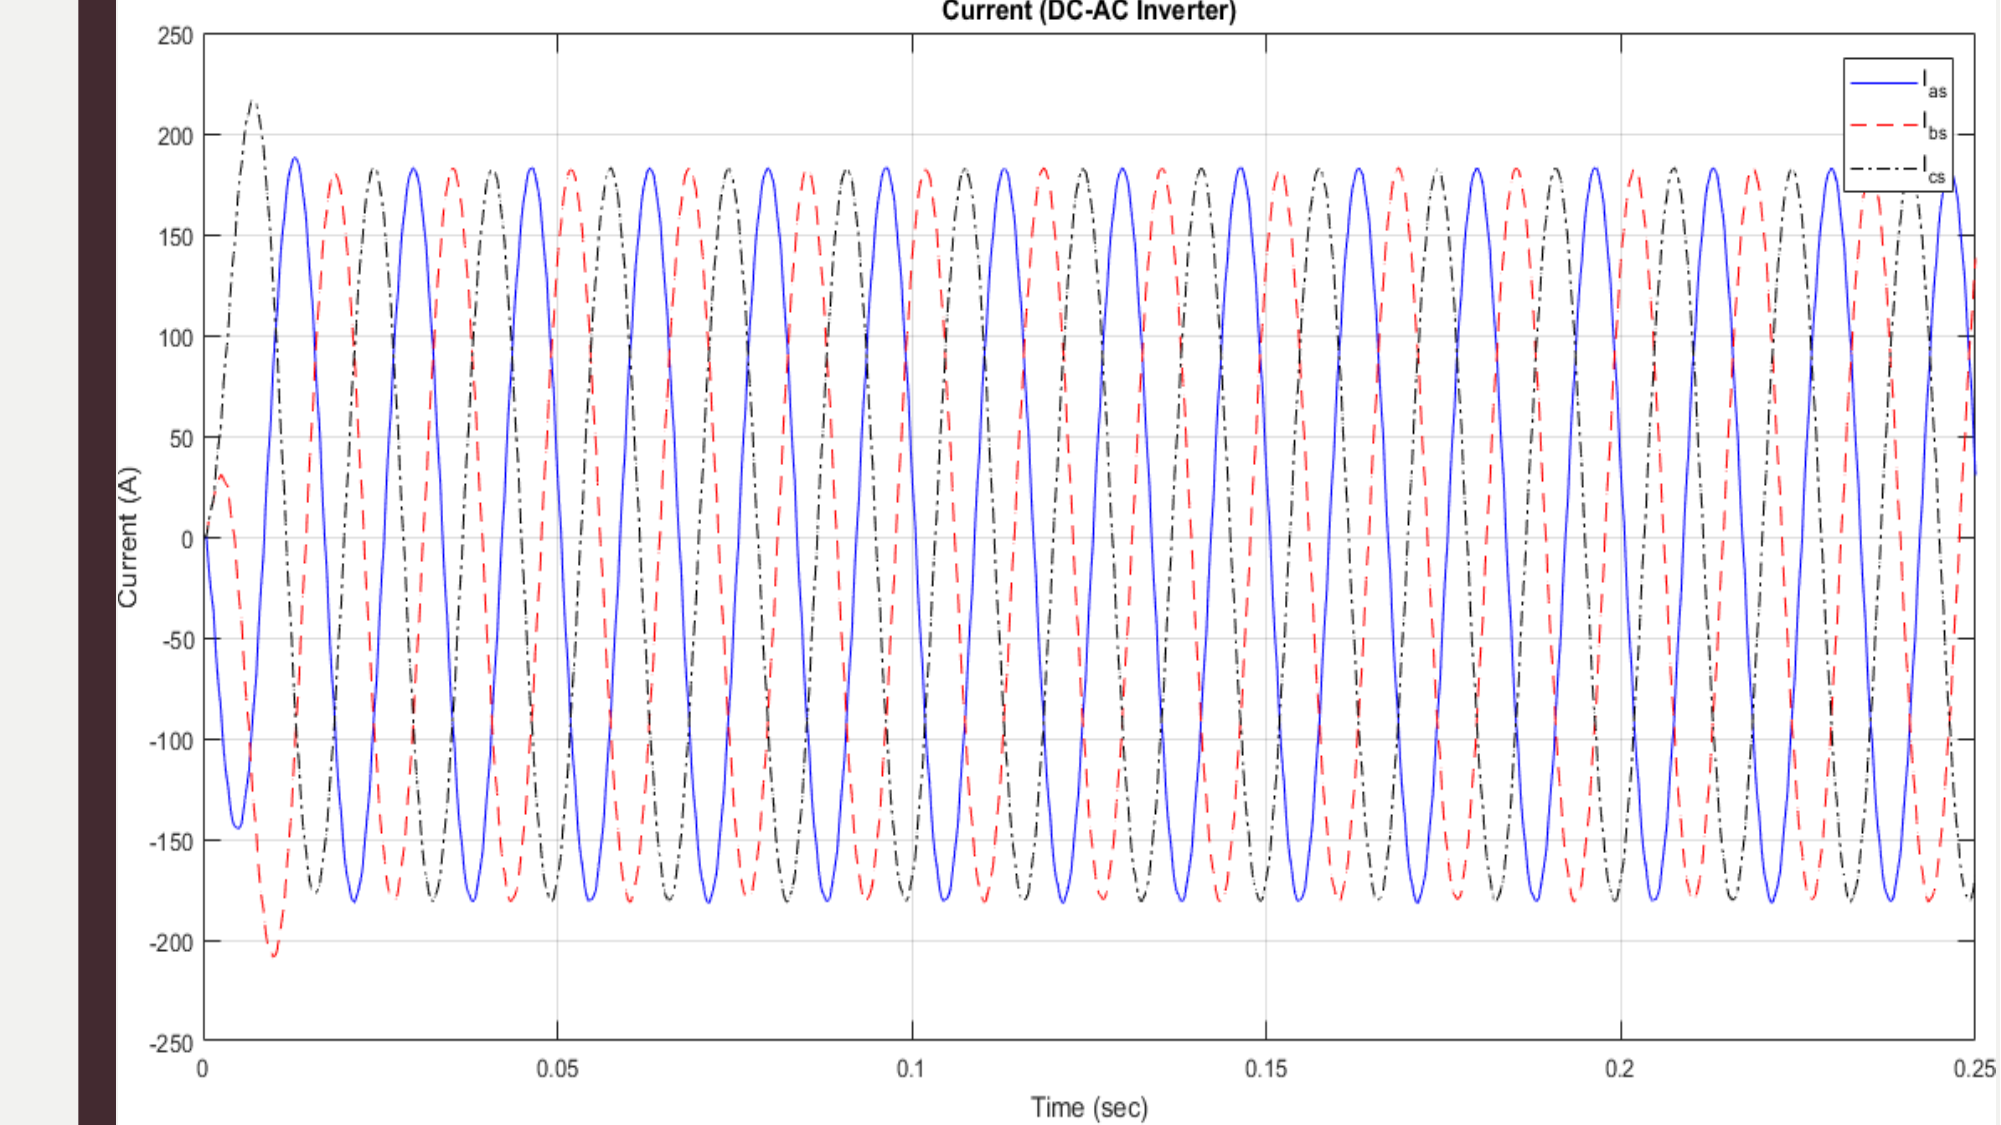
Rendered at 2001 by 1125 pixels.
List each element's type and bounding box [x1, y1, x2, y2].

list [118, 0, 1996, 1125]
